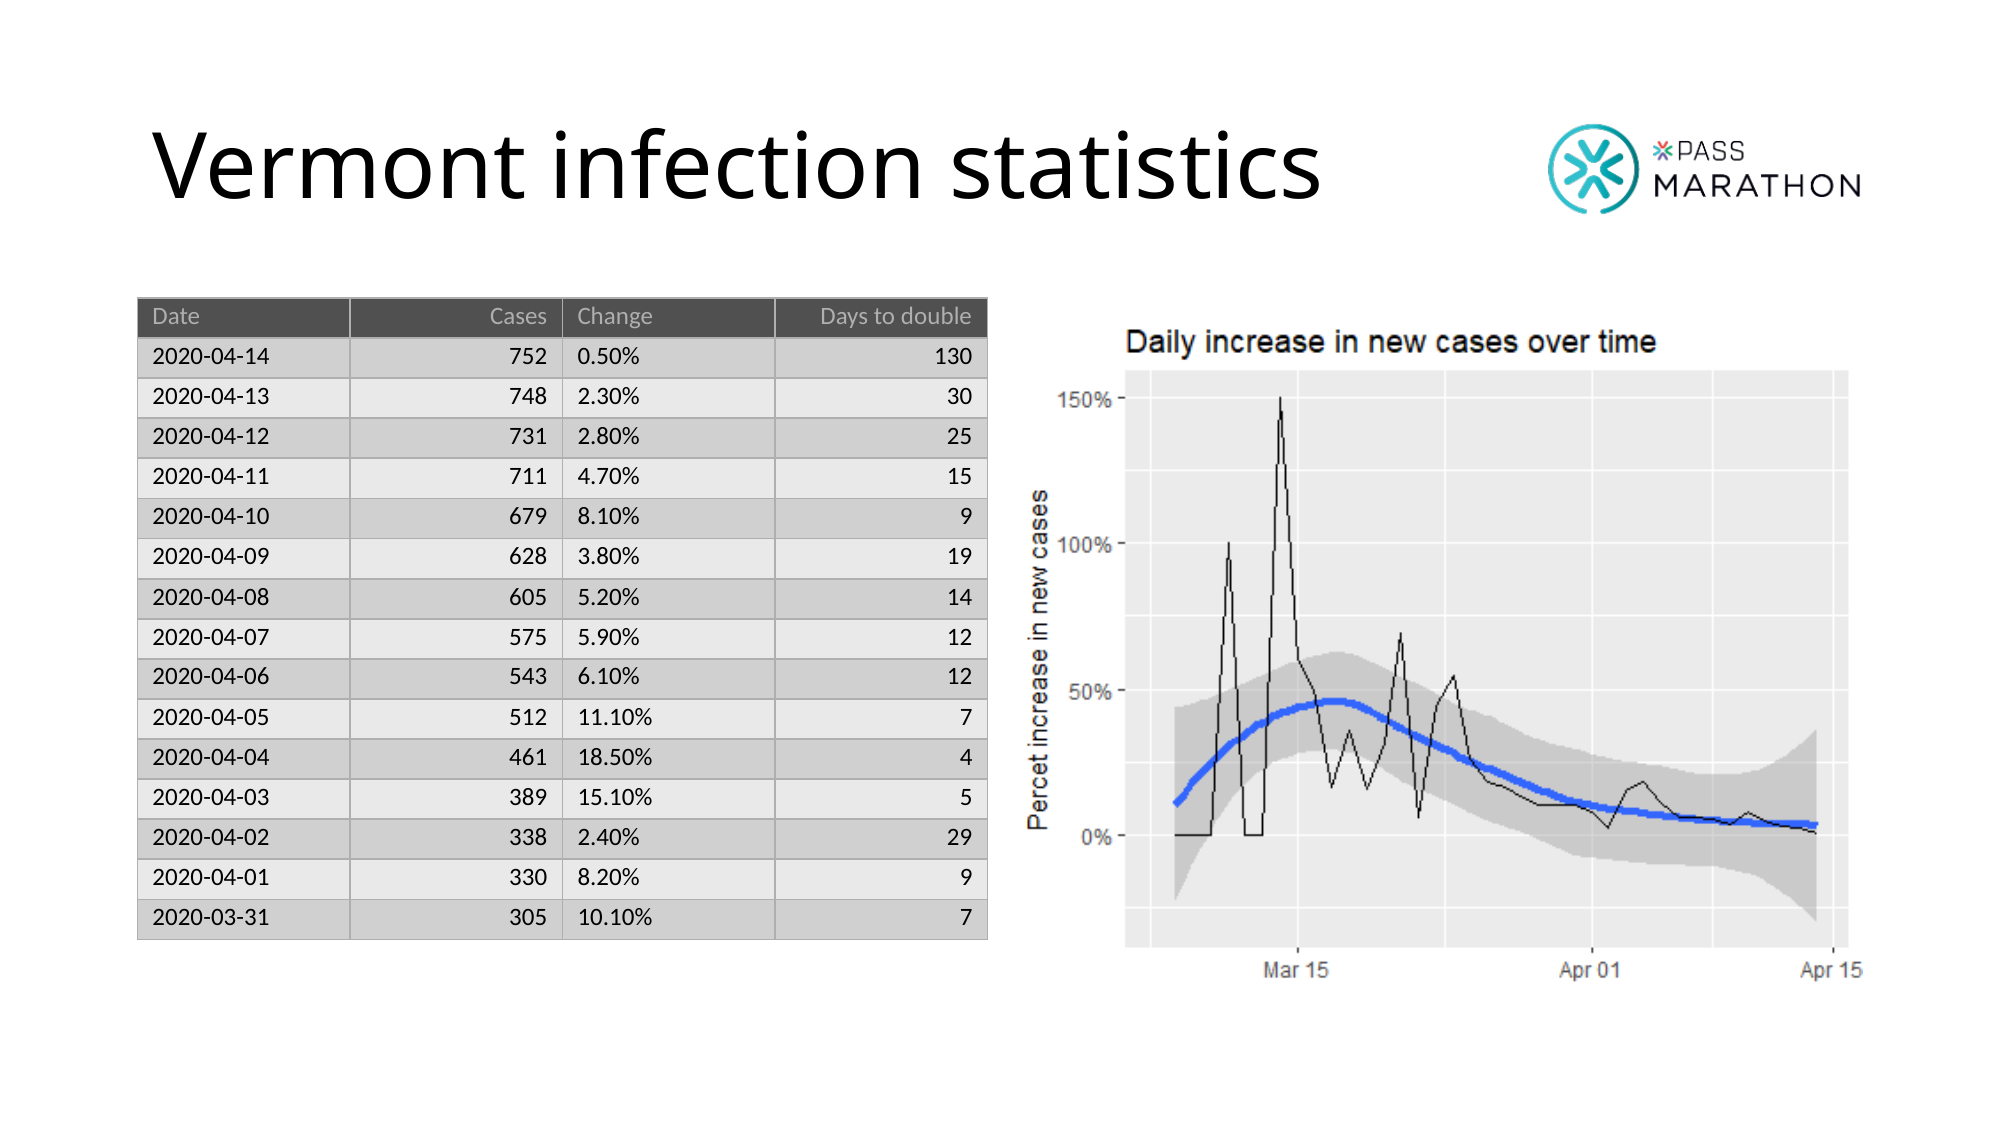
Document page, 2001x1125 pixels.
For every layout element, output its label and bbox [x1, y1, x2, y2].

table_cell [138, 740, 349, 778]
table_cell [563, 459, 774, 498]
table_cell [351, 580, 562, 618]
table_cell [138, 660, 349, 698]
table_cell [776, 900, 987, 939]
table_cell [776, 860, 987, 899]
table_cell [776, 740, 987, 778]
table_cell [563, 820, 774, 858]
table_cell [351, 820, 562, 858]
table_cell [138, 459, 349, 498]
table_cell [563, 499, 774, 538]
table_cell [351, 700, 562, 738]
table_cell [351, 780, 562, 818]
table_cell [138, 900, 349, 939]
table_cell [776, 780, 987, 818]
table_header [351, 299, 562, 337]
table_cell [138, 620, 349, 658]
table_cell [351, 499, 562, 538]
picture [1012, 314, 1863, 994]
table_cell [563, 620, 774, 658]
table_cell [776, 419, 987, 457]
table_cell [351, 539, 562, 578]
table_cell [776, 700, 987, 738]
table_cell [563, 740, 774, 778]
table_cell [351, 620, 562, 658]
table_cell [351, 339, 562, 377]
table_cell [351, 459, 562, 498]
table_cell [776, 580, 987, 618]
table_cell [563, 780, 774, 818]
table_cell [776, 539, 987, 578]
title [137, 59, 1863, 278]
table_cell [776, 820, 987, 858]
table_cell [563, 660, 774, 698]
table_cell [563, 900, 774, 939]
table_header [138, 299, 349, 337]
table_header [776, 299, 987, 337]
table_cell [351, 740, 562, 778]
table_cell [138, 780, 349, 818]
table_cell [563, 379, 774, 417]
table_cell [351, 379, 562, 417]
table_cell [776, 339, 987, 377]
table_cell [138, 379, 349, 417]
table_cell [563, 580, 774, 618]
table_cell [776, 459, 987, 498]
table_cell [351, 860, 562, 899]
table_cell [351, 900, 562, 939]
table_cell [563, 339, 774, 377]
table_cell [138, 499, 349, 538]
table_cell [138, 539, 349, 578]
table_cell [563, 539, 774, 578]
table_cell [776, 379, 987, 417]
table_cell [563, 860, 774, 899]
table_cell [138, 419, 349, 457]
table_cell [776, 620, 987, 658]
table_cell [563, 419, 774, 457]
table_cell [138, 580, 349, 618]
table_cell [138, 820, 349, 858]
table_cell [138, 860, 349, 899]
table_cell [351, 419, 562, 457]
table_cell [138, 339, 349, 377]
table_cell [776, 660, 987, 698]
table_cell [776, 499, 987, 538]
table_header [563, 299, 774, 337]
table_cell [138, 700, 349, 738]
table_cell [563, 700, 774, 738]
table_cell [351, 660, 562, 698]
